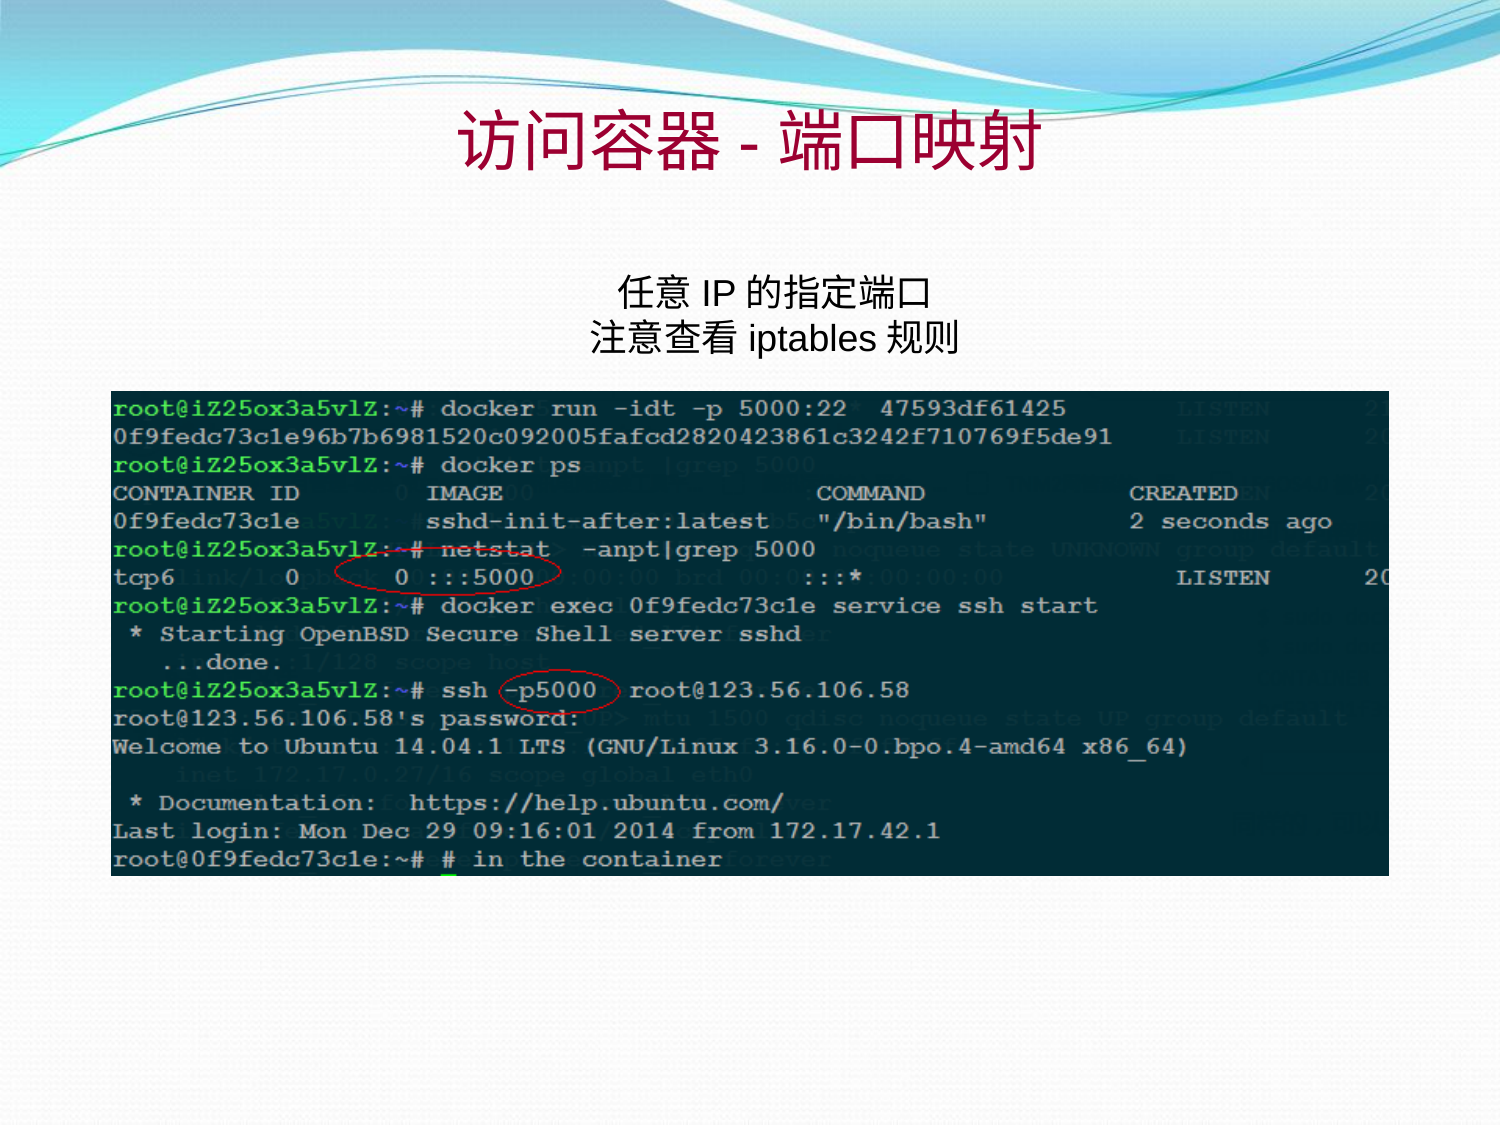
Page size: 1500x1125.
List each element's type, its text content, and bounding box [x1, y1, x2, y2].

picture [0, 0, 1500, 1125]
text_box 任意IP的指定端口 注意查看iptables规则 [100, 255, 1451, 374]
title 访问容器-端口映射 [74, 44, 1426, 233]
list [111, 391, 1389, 877]
